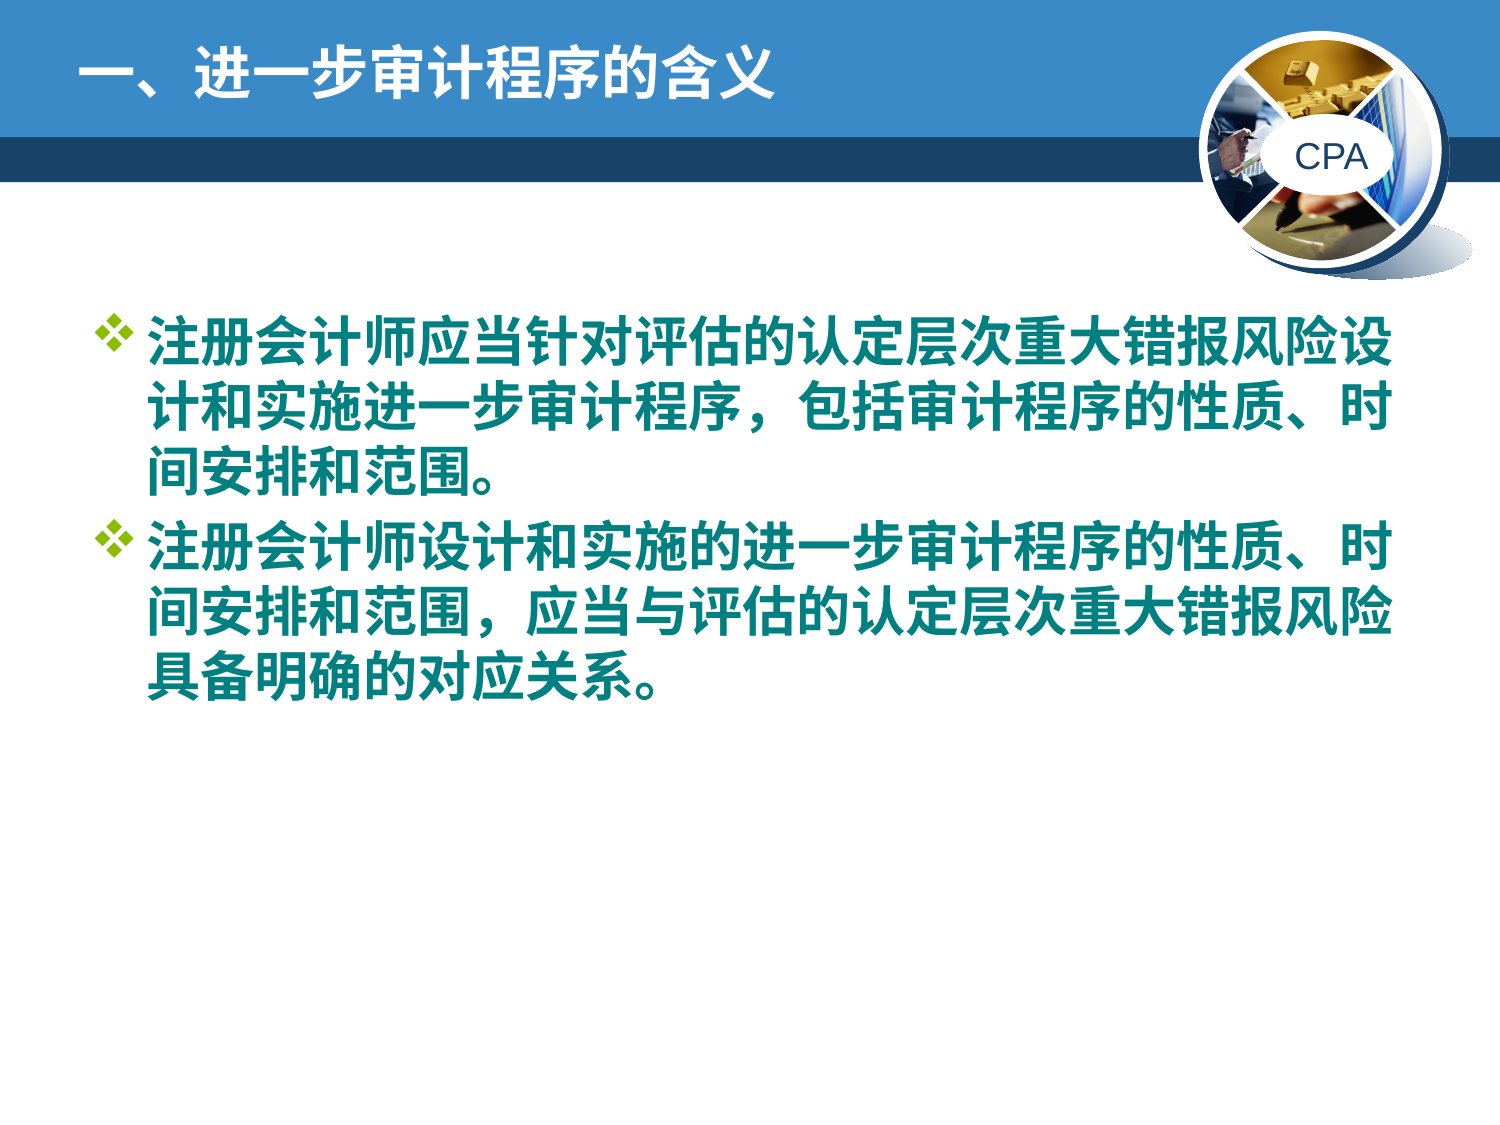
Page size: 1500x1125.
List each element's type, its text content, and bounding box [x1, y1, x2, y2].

list 注册会计师应当针对评估的认定层次重大错报风险设计和实施进一步审计程序，包括审计程序的性质、时间安排和范围。 注册会计师设计和实施的进一步审计程序的性质、时间安排和范围，应当与评估的认定层次重大错报风险具备明确的对应关系。 [74, 299, 1426, 1065]
picture [1242, 186, 1396, 261]
picture [1207, 74, 1287, 224]
picture [1244, 40, 1394, 119]
picture [1354, 73, 1433, 227]
title 一、进一步审计程序的含义 [62, 24, 1169, 118]
